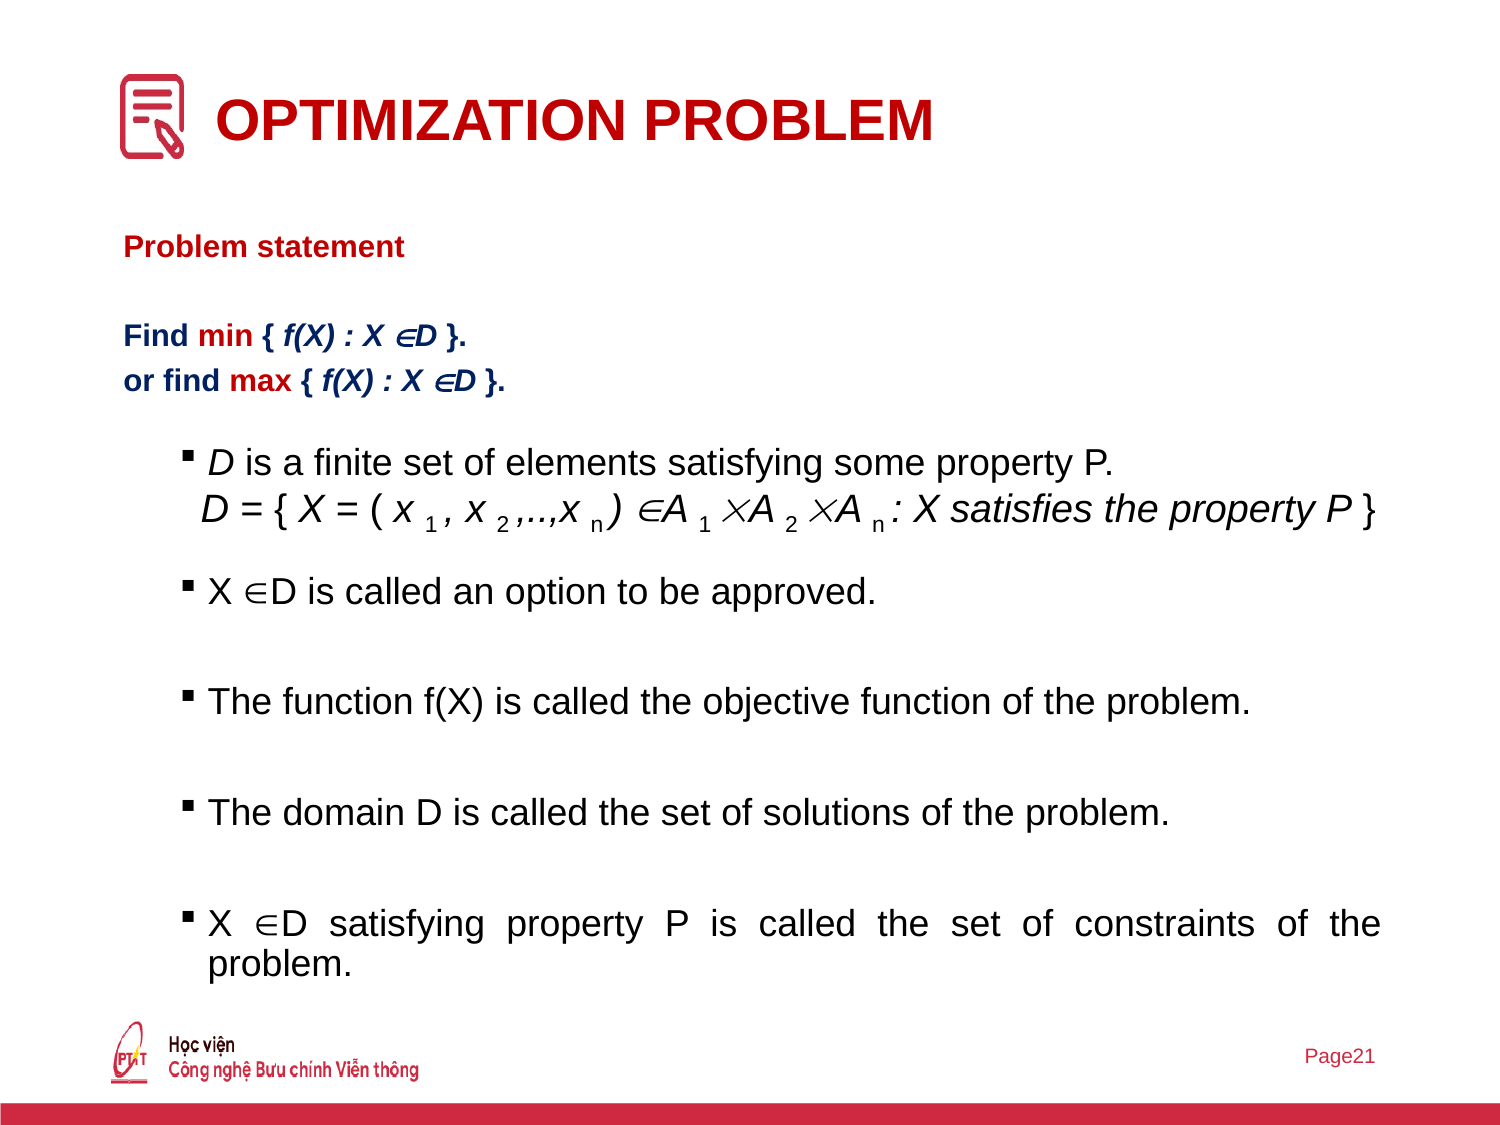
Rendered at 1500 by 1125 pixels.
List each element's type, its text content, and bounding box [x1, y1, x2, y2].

list Problem statement Find min { f(X) : X D }. or find max { f(X) : X D }. D is a finite set of elements satisfying some property P. D = { X = ( x 1 , x 2 ,..,x n ) A 1 A 2 A n : X satisfies the property P } X D is called an option to be approved. The function f(X) is called the objective function of the problem. The domain D is called the set of solutions of the problem. X D satisfying property P is called the set of constraints of the problem. [108, 210, 1397, 981]
picture [0, 0, 1500, 1125]
title OPTIMIZATION PROBLEM [200, 59, 1397, 183]
